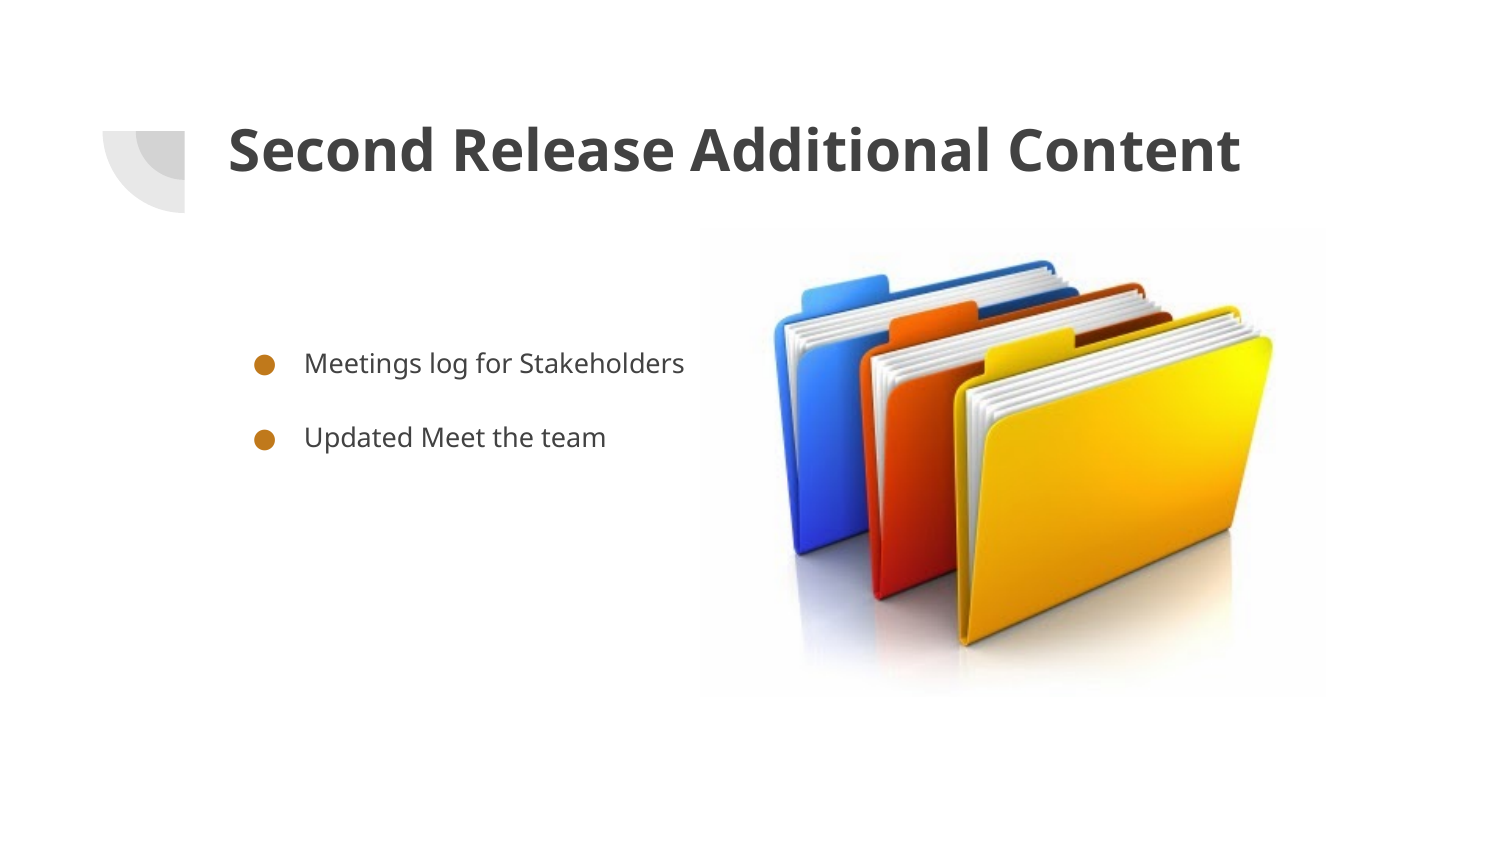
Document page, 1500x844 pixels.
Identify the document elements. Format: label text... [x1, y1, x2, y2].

title Second Release Additional Content [213, 98, 1368, 263]
picture [700, 227, 1326, 698]
list Meetings log for Stakeholders Updated Meet the team [213, 326, 1368, 744]
